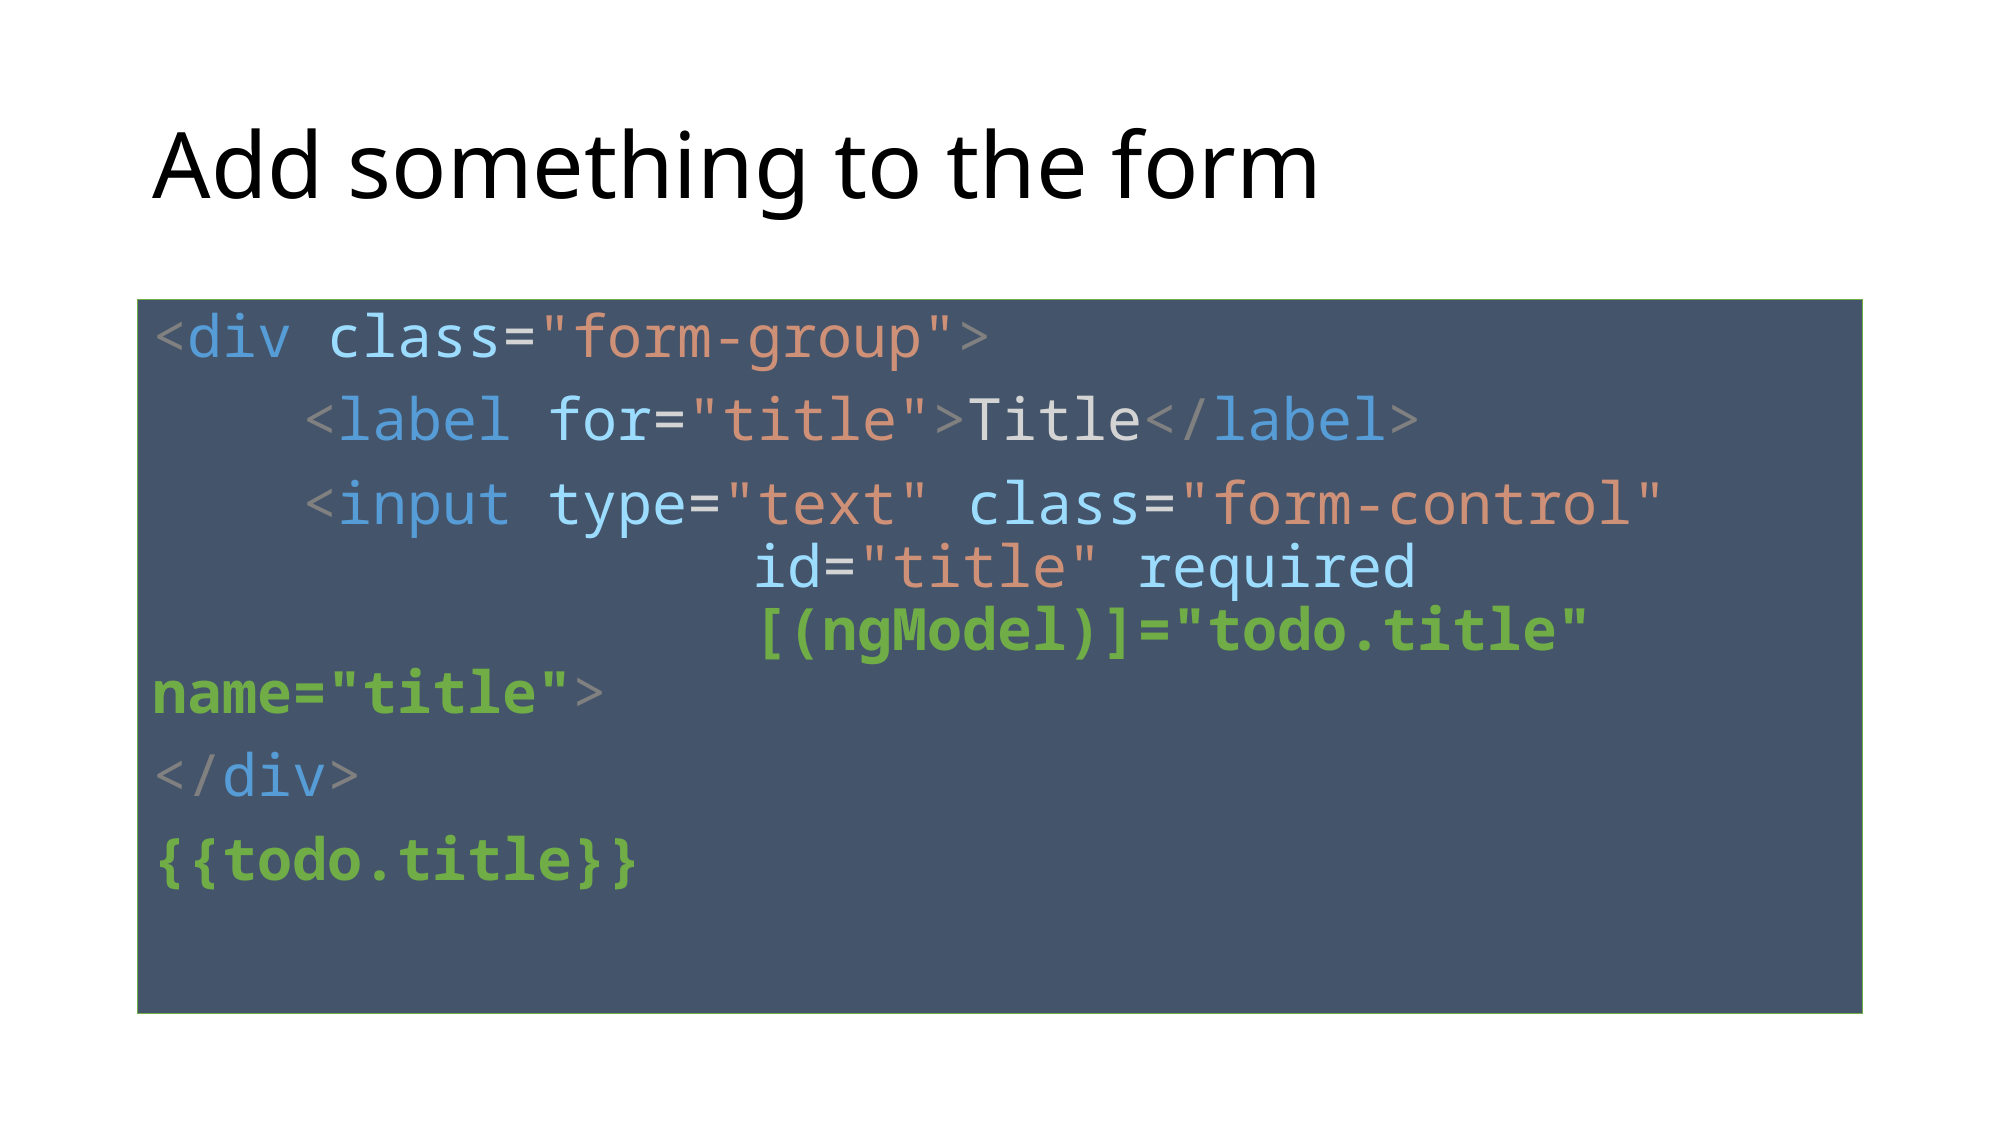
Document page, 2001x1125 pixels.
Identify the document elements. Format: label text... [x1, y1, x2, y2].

list <div class="form-group"> <label for="title">Title</label> <input type="text" class="form-control" id="title" required [(ngModel)]="todo.title" name="title"> </div> {{todo.title}} [137, 299, 1863, 1014]
title Add something to the form [137, 59, 1863, 278]
